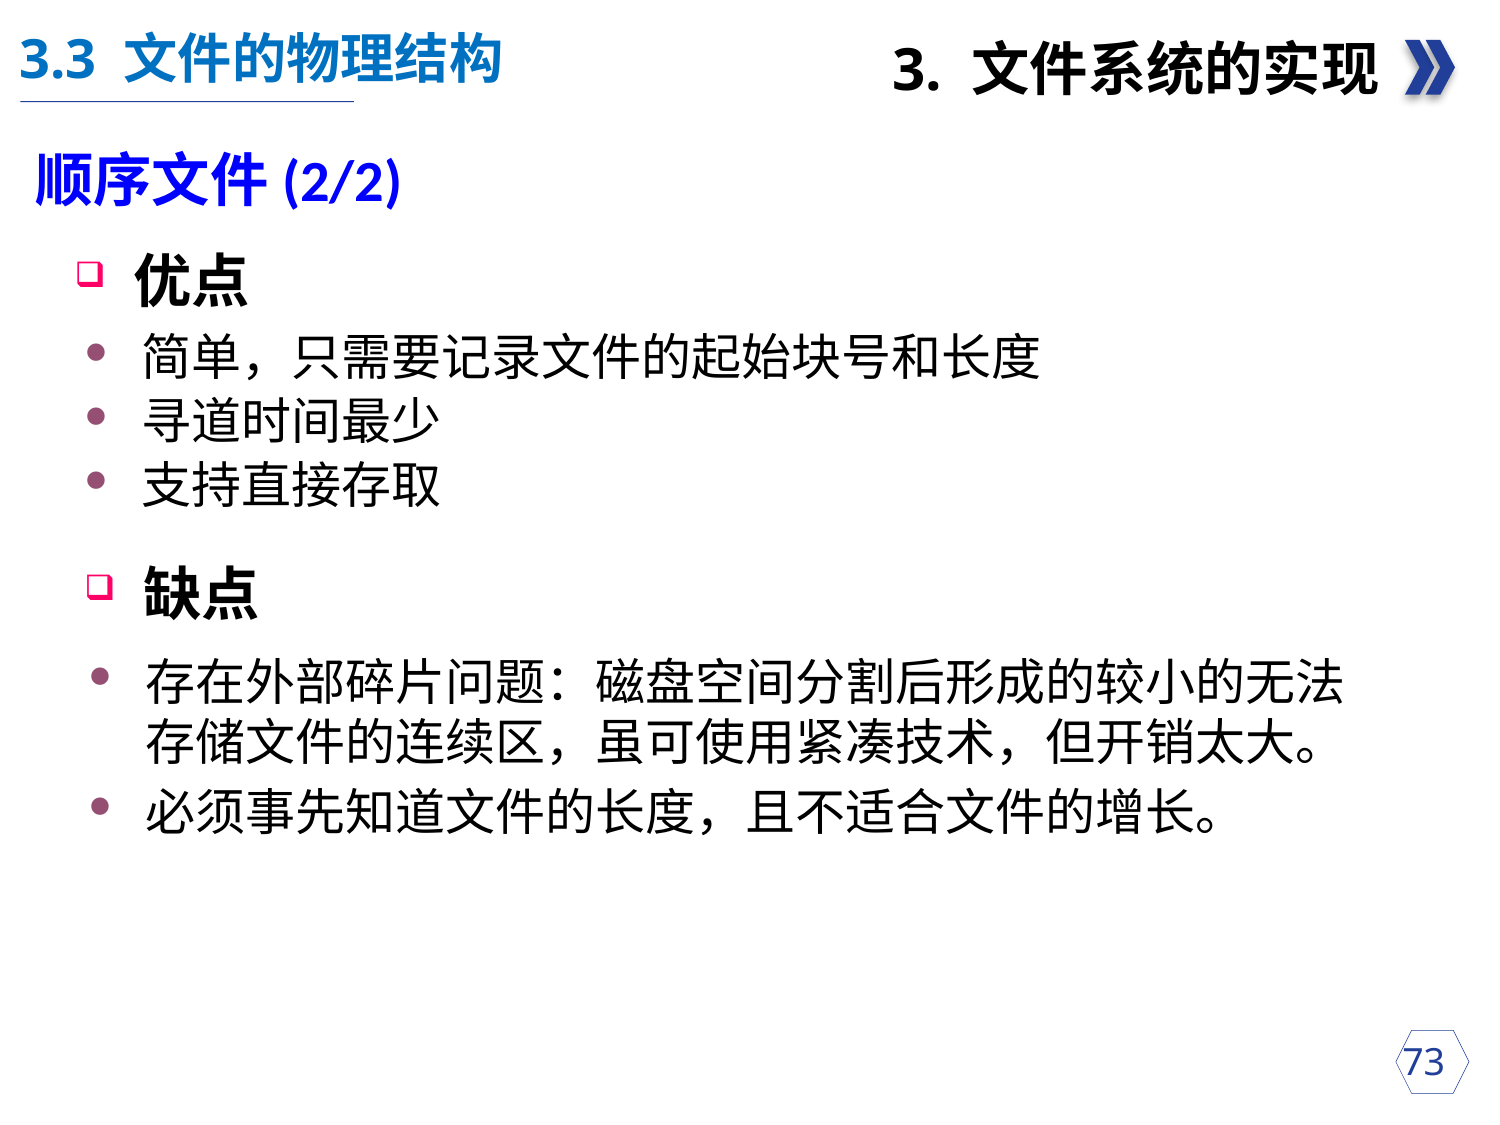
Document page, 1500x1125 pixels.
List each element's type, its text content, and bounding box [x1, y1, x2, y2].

text_box 3. 文件系统的实现 [117, 24, 1395, 110]
list 简单，只需要记录文件的起始块号和长度 寻道时间最少 支持直接存取 [70, 324, 1296, 523]
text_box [1404, 39, 1456, 95]
text_box 优点 [59, 236, 729, 322]
text_box 缺点 [69, 550, 739, 635]
text_box 顺序文件(2/2) [20, 143, 1242, 222]
text_box 73 [1363, 1030, 1494, 1092]
text_box 存在外部碎片问题：磁盘空间分割后形成的较小的无法存储文件的连续区，虽可使用紧凑技术，但开销太大。 必须事先知道文件的长度，且不适合文件的增长。 [74, 643, 1405, 848]
text_box 3.3 文件的物理结构 [0, 16, 519, 97]
